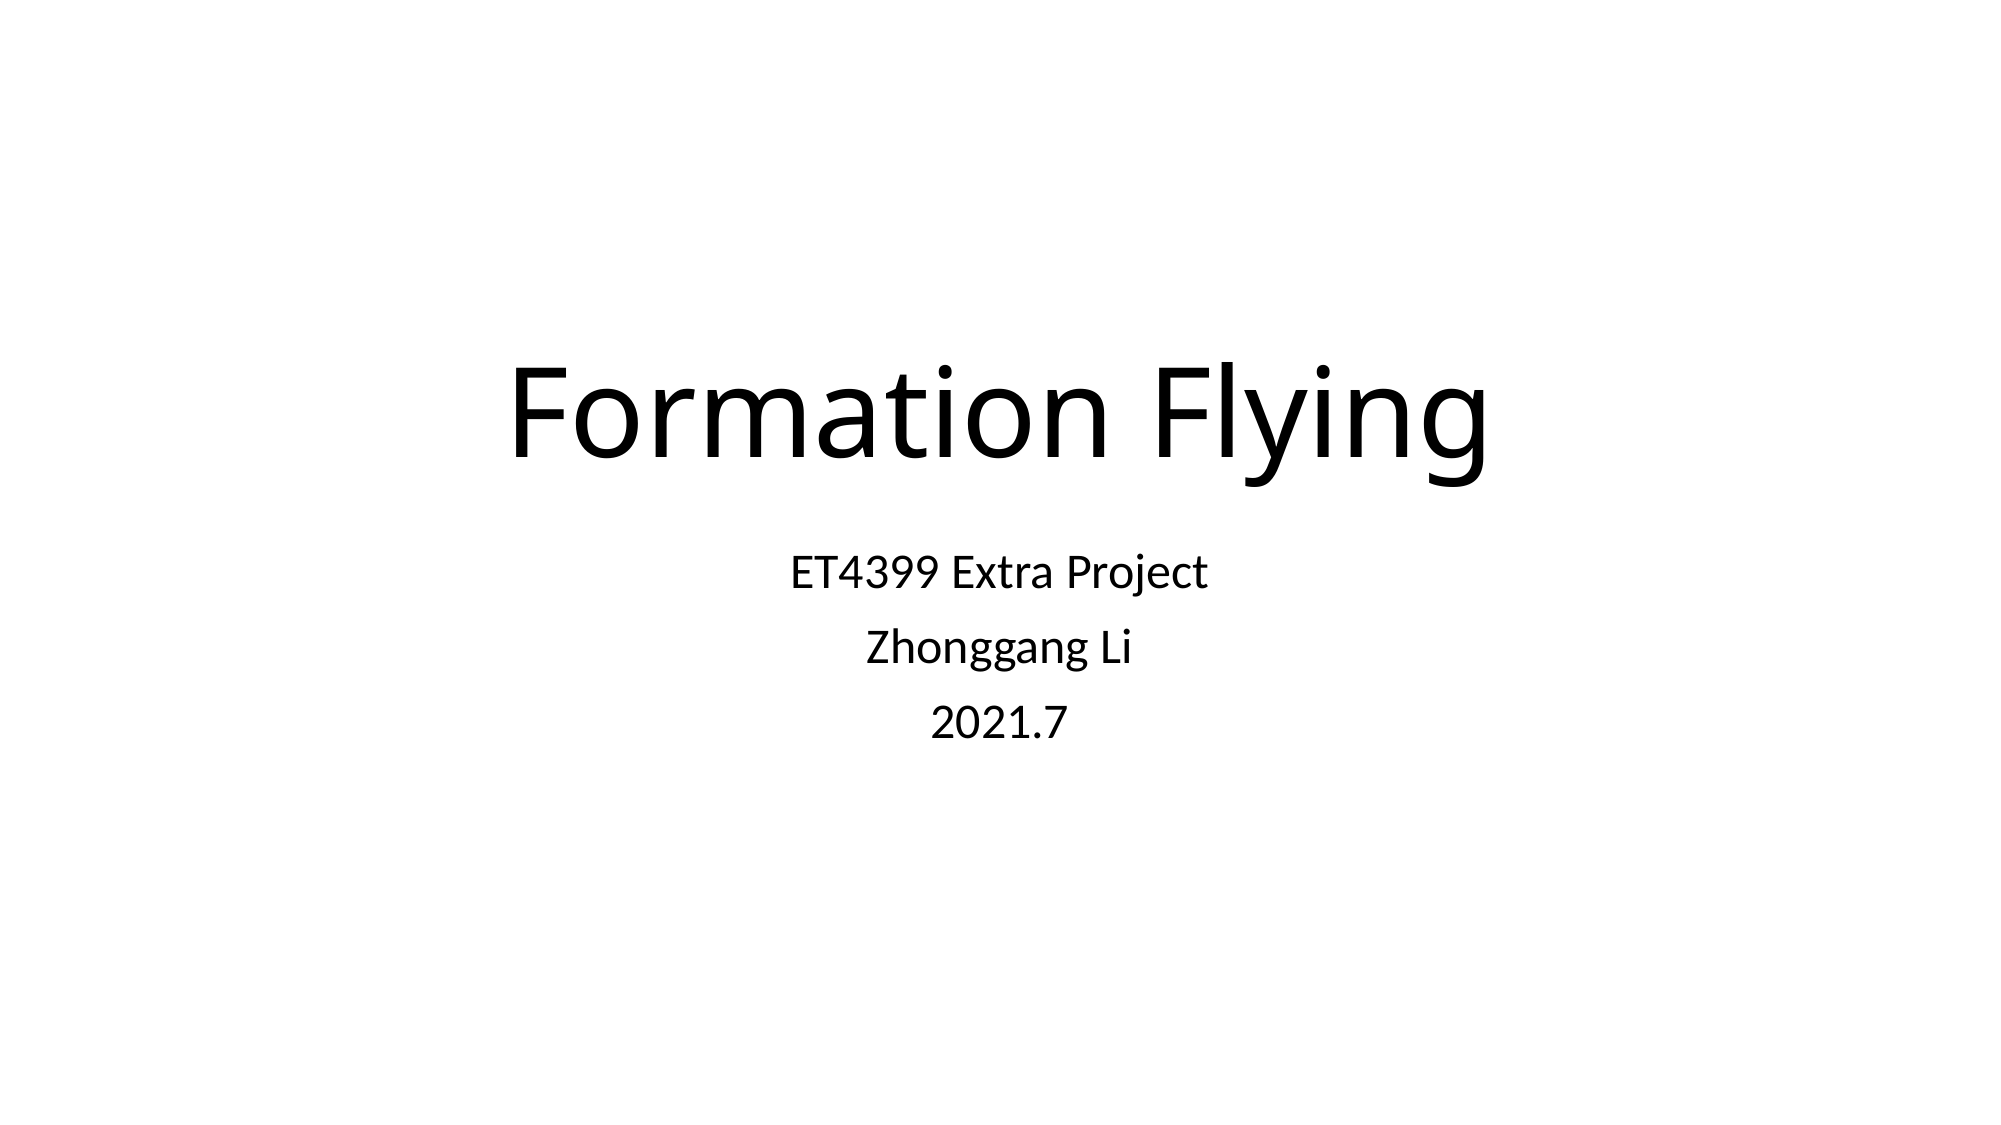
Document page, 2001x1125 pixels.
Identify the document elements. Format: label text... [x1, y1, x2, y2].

subtitle ET4399 Extra Project Zhonggang Li 2021.7 [249, 538, 1750, 810]
title Formation Flying [249, 100, 1750, 493]
